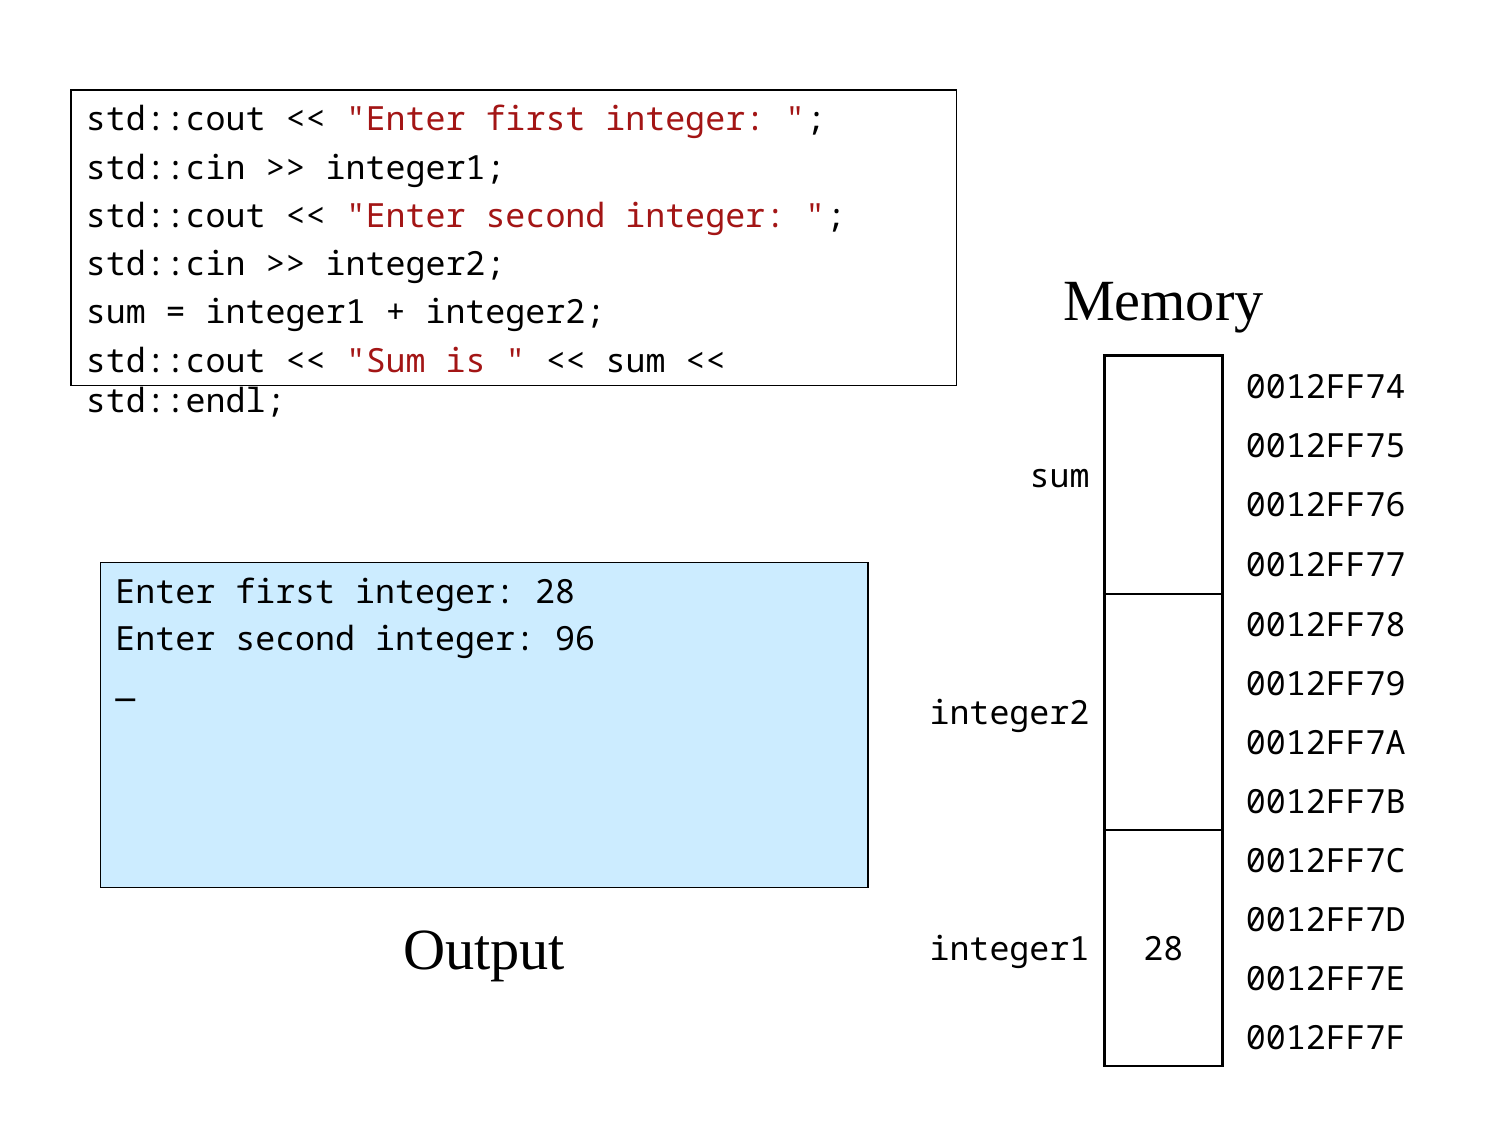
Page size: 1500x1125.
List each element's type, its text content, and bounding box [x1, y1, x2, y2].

table_header [1106, 357, 1221, 593]
list Enter first integer: 28 Enter second integer: 96 _ [100, 562, 869, 888]
table_cell 0012FF77 [1224, 533, 1429, 594]
table_cell 0012FF7E [1224, 948, 1429, 1007]
table_cell 0012FF78 [1224, 594, 1429, 653]
table_cell 0012FF7F [1224, 1007, 1429, 1066]
table_cell 0012FF7C [1224, 830, 1429, 889]
text_box Memory [1015, 237, 1312, 356]
table_cell 0012FF7A [1224, 712, 1429, 771]
table_cell 0012FF76 [1224, 474, 1429, 533]
table_header 0012FF74 [1224, 356, 1429, 415]
list std::cout << "Enter first integer: "; std::cin >> integer1; std::cout << "Enter second integer: "; std::cin >> integer2; sum = integer1 + integer2; std::cout << "Sum is " << sum << std::endl; [70, 89, 957, 386]
table_cell integer1 [898, 830, 1103, 1066]
table_cell 0012FF7D [1224, 889, 1429, 948]
table_header sum [898, 356, 1103, 594]
table_cell 0012FF75 [1224, 415, 1429, 474]
table_cell 0012FF7B [1224, 771, 1429, 830]
text_box Output [366, 887, 603, 1006]
table_cell integer2 [898, 594, 1103, 830]
table_cell [1106, 595, 1221, 829]
table_cell 28 [1106, 831, 1221, 1065]
table_cell 0012FF79 [1224, 653, 1429, 712]
